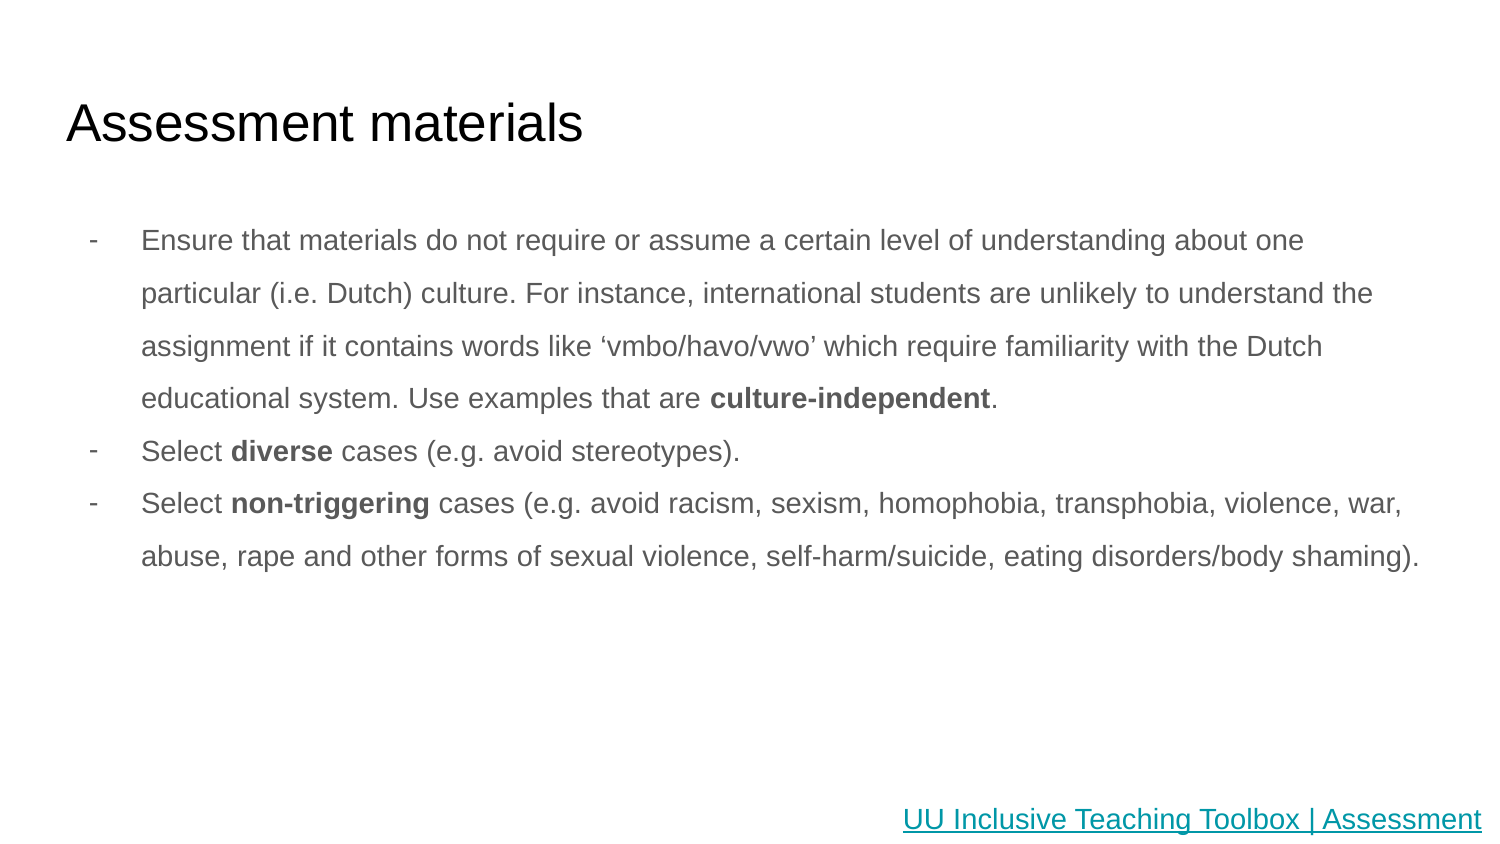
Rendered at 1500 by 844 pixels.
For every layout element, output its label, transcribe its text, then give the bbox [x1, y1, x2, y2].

list Ensure that materials do not require or assume a certain level of understanding about one particular (i.e. Dutch) culture. For instance, international students are unlikely to understand the assignment if it contains words like ‘vmbo/havo/vwo’ which require familiarity with the Dutch educational system. Use examples that are culture-independent. Select diverse cases (e.g. avoid stereotypes). Select non-triggering cases (e.g. avoid racism, sexism, homophobia, transphobia, violence, war, abuse, rape and other forms of sexual violence, self-harm/suicide, eating disorders/body shaming). [51, 189, 1449, 750]
title Assessment materials [51, 72, 1449, 167]
text_box UU Inclusive Teaching Toolbox | Assessment [888, 793, 1500, 843]
